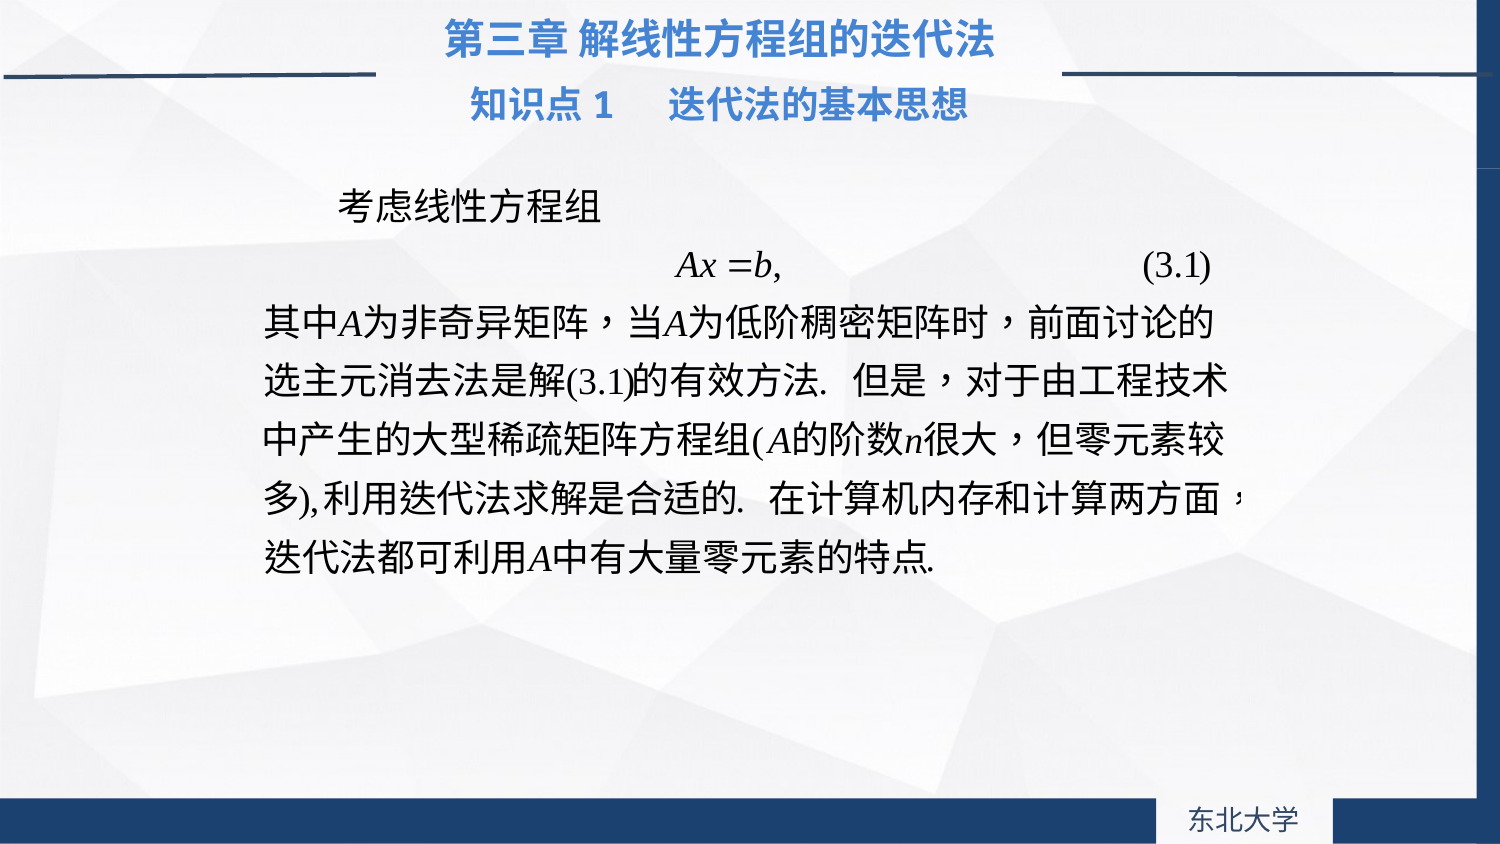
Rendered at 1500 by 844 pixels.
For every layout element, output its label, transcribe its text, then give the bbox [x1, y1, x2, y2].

picture [0, 0, 1476, 844]
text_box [258, 179, 1242, 590]
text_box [3, 73, 377, 78]
text_box 第三章 解线性方程组的迭代法 知识点1 迭代法的基本思想 [268, 5, 1172, 134]
